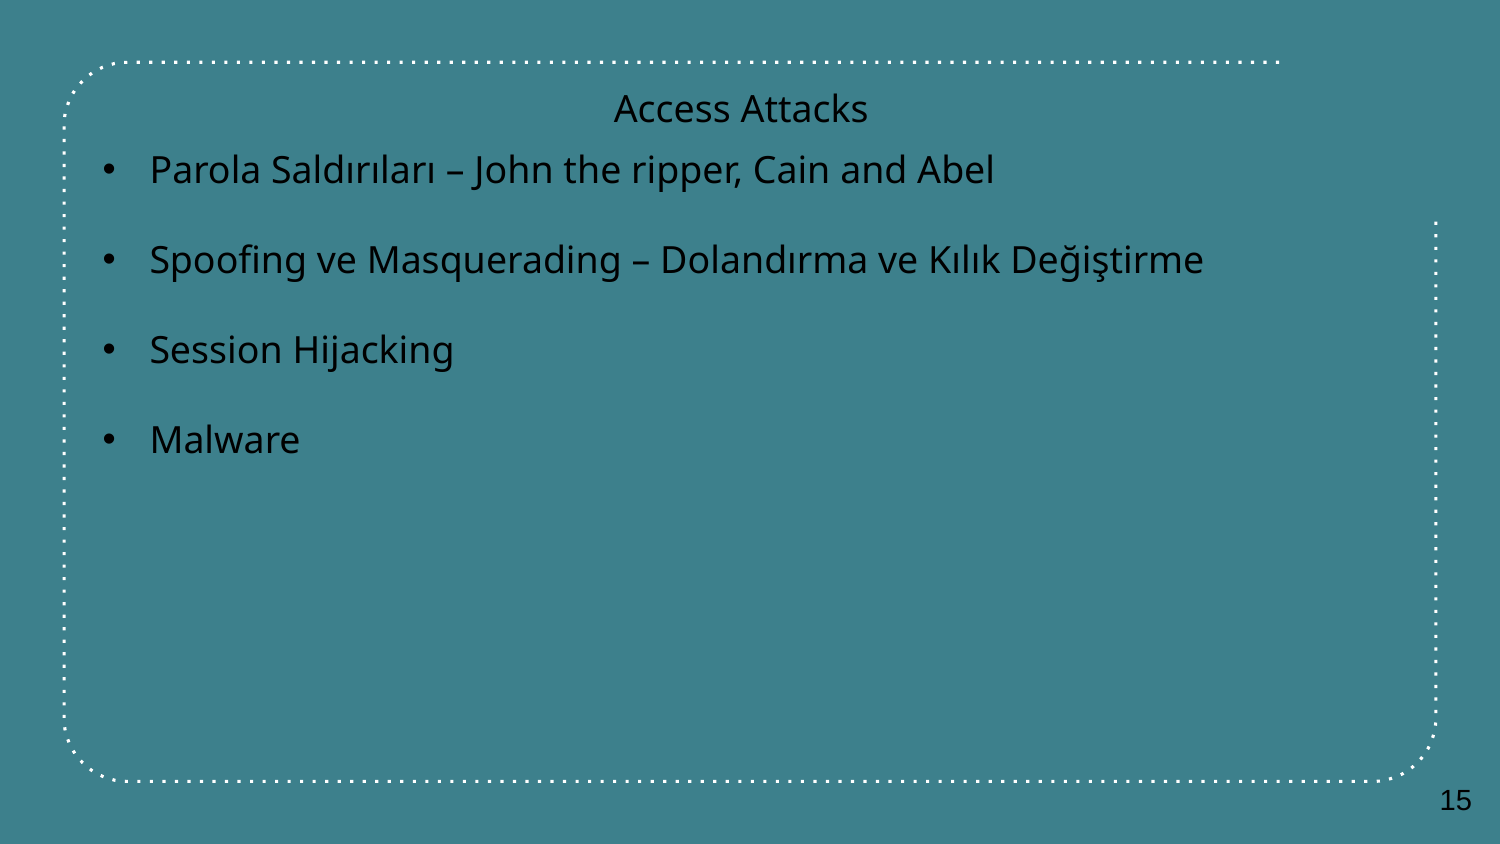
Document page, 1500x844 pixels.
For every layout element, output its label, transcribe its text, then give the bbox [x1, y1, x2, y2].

text_box 15 [1411, 753, 1500, 844]
text_box Access Attacks [598, 77, 901, 138]
text_box Parola Saldırıları – John the ripper, Cain and Abel Spoofing ve Masquerading – Dolandırma ve Kılık Değiştirme Session Hijacking Malware [87, 138, 1412, 514]
